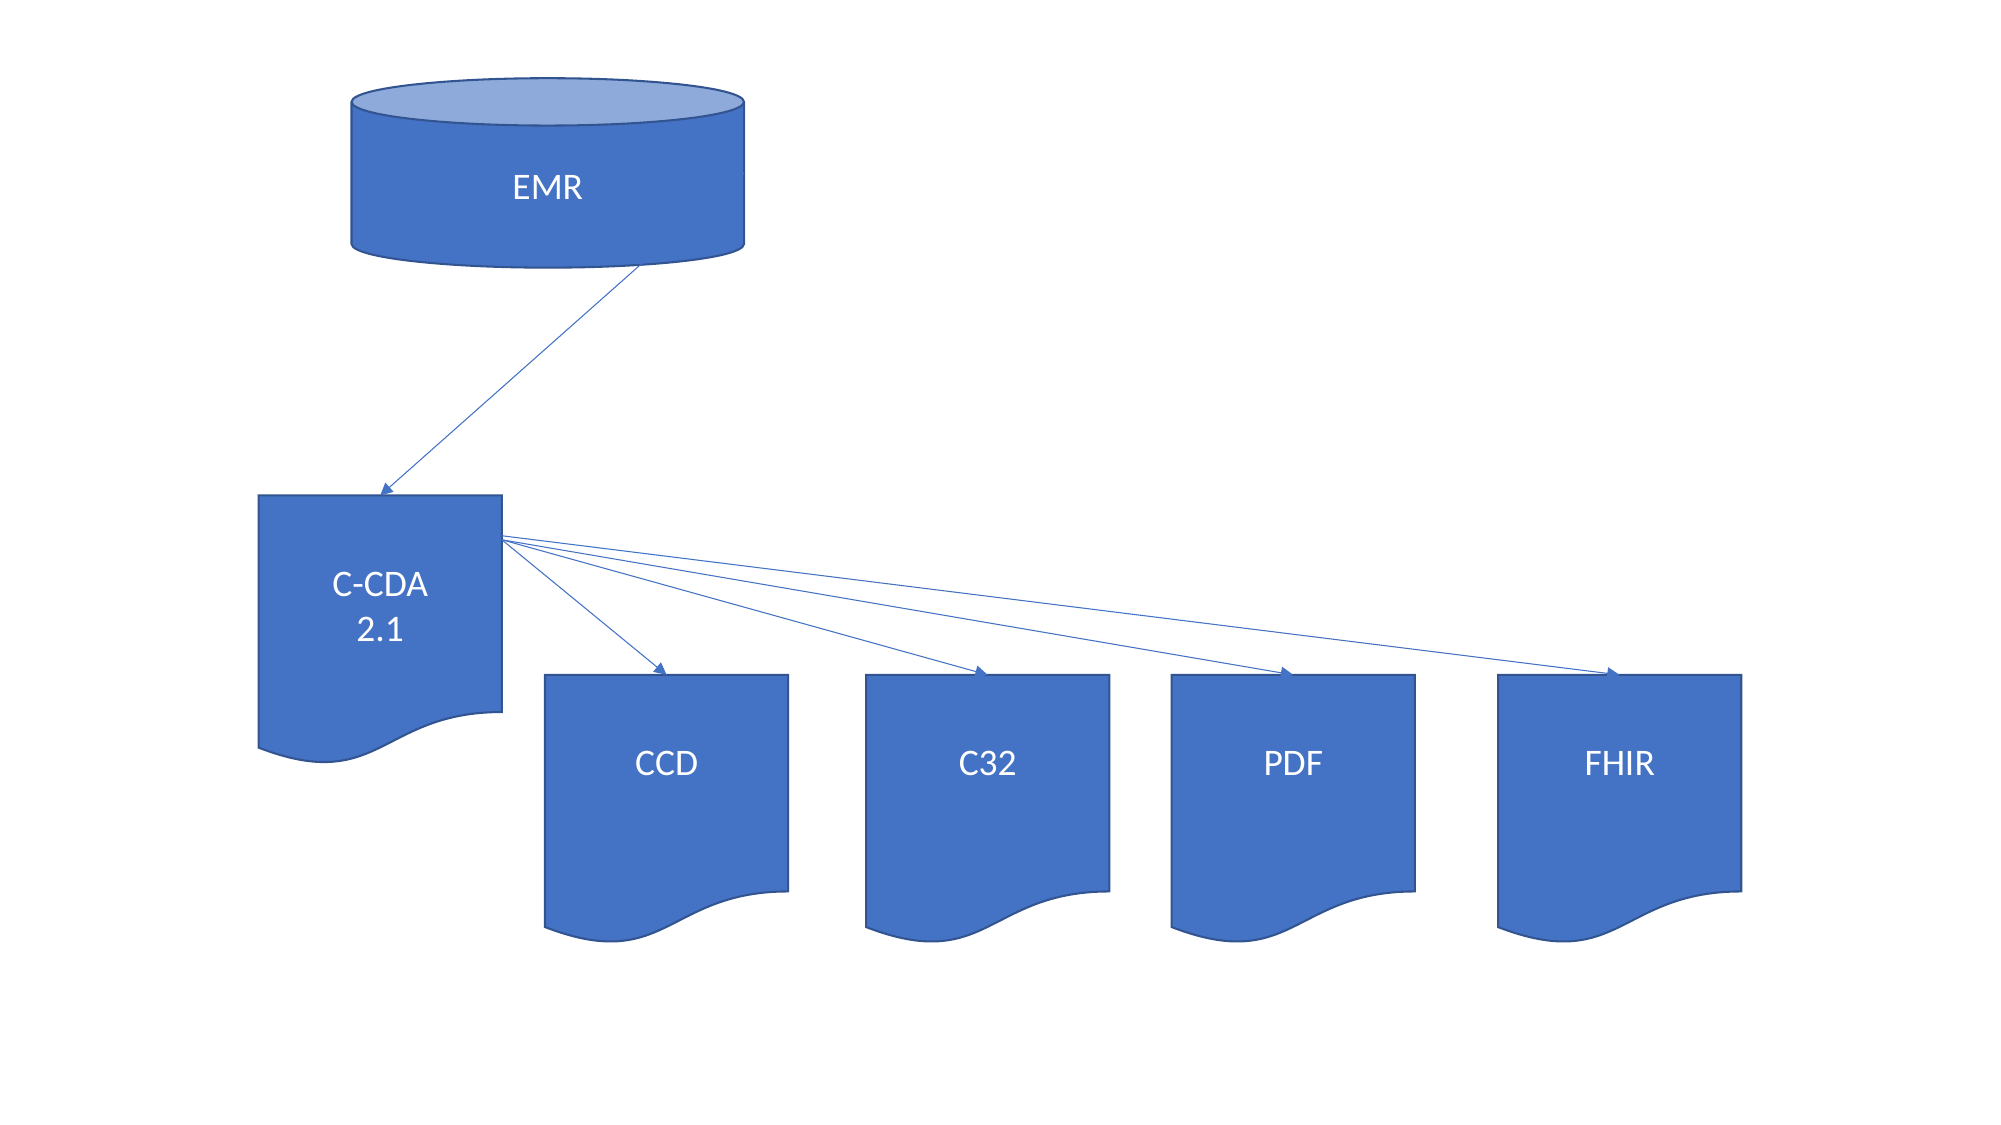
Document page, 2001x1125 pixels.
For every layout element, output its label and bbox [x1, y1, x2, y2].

text_box [258, 78, 1742, 946]
